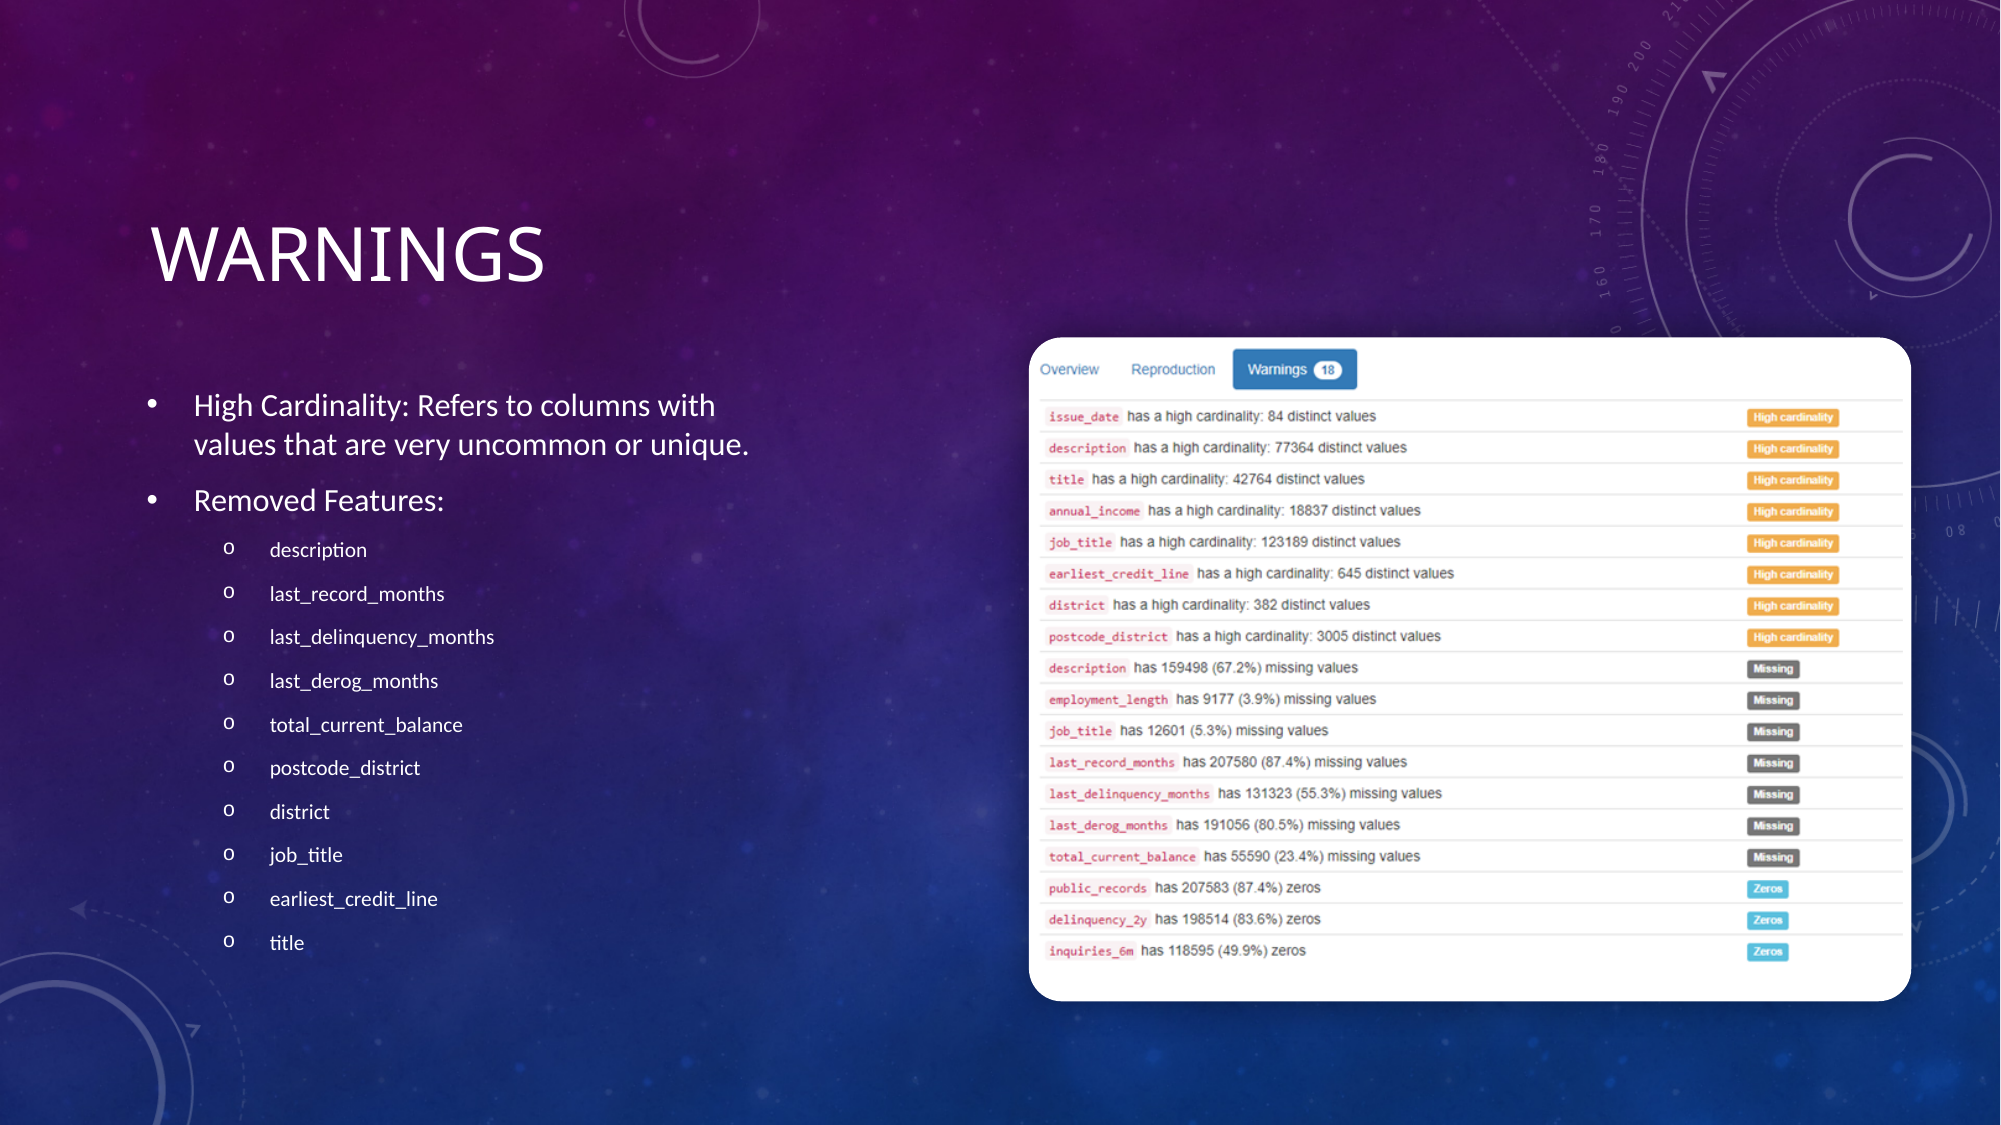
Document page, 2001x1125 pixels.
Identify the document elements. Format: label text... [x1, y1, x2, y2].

list High Cardinality: Refers to columns with values that are very uncommon or unique. Removed Features: description last_record_months last_delinquency_months last_derog_months total_current_balance postcode_district district job_title earliest_credit_line title [131, 370, 789, 968]
picture [0, 0, 2001, 1125]
title Warnings [135, 132, 789, 370]
